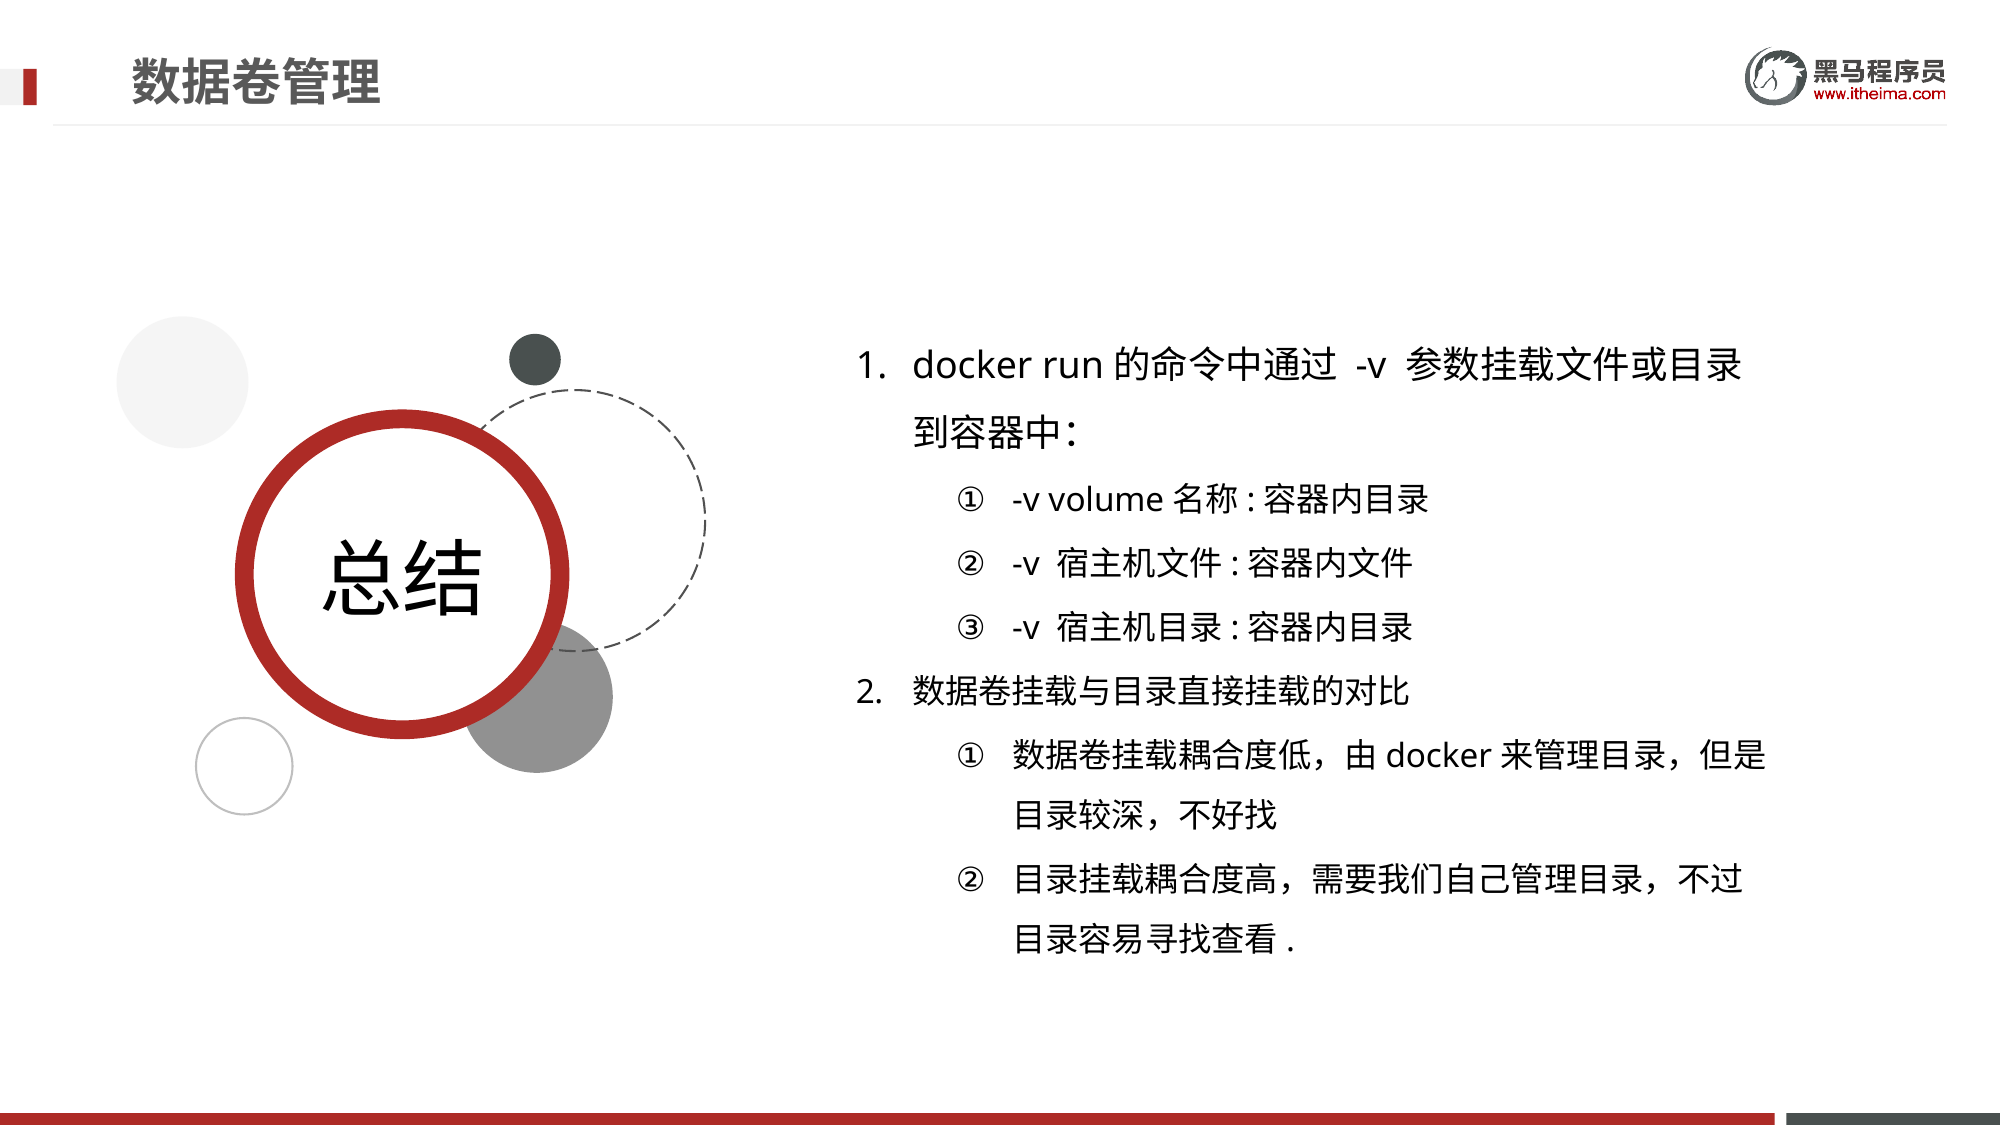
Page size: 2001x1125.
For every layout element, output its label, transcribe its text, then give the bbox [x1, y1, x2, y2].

title 数据卷管理 [116, 38, 1556, 124]
list docker run的命令中通过 -v 参数挂载文件或目录到容器中： -v volume名称:容器内目录 -v 宿主机文件:容器内文件 -v 宿主机目录:容器内目录 数据卷挂载与目录直接挂载的对比 数据卷挂载耦合度低，由docker来管理目录，但是目录较深，不好找 目录挂载耦合度高，需要我们自己管理目录，不过目录容易寻找查看. [841, 239, 1786, 1038]
picture [1744, 46, 1946, 106]
